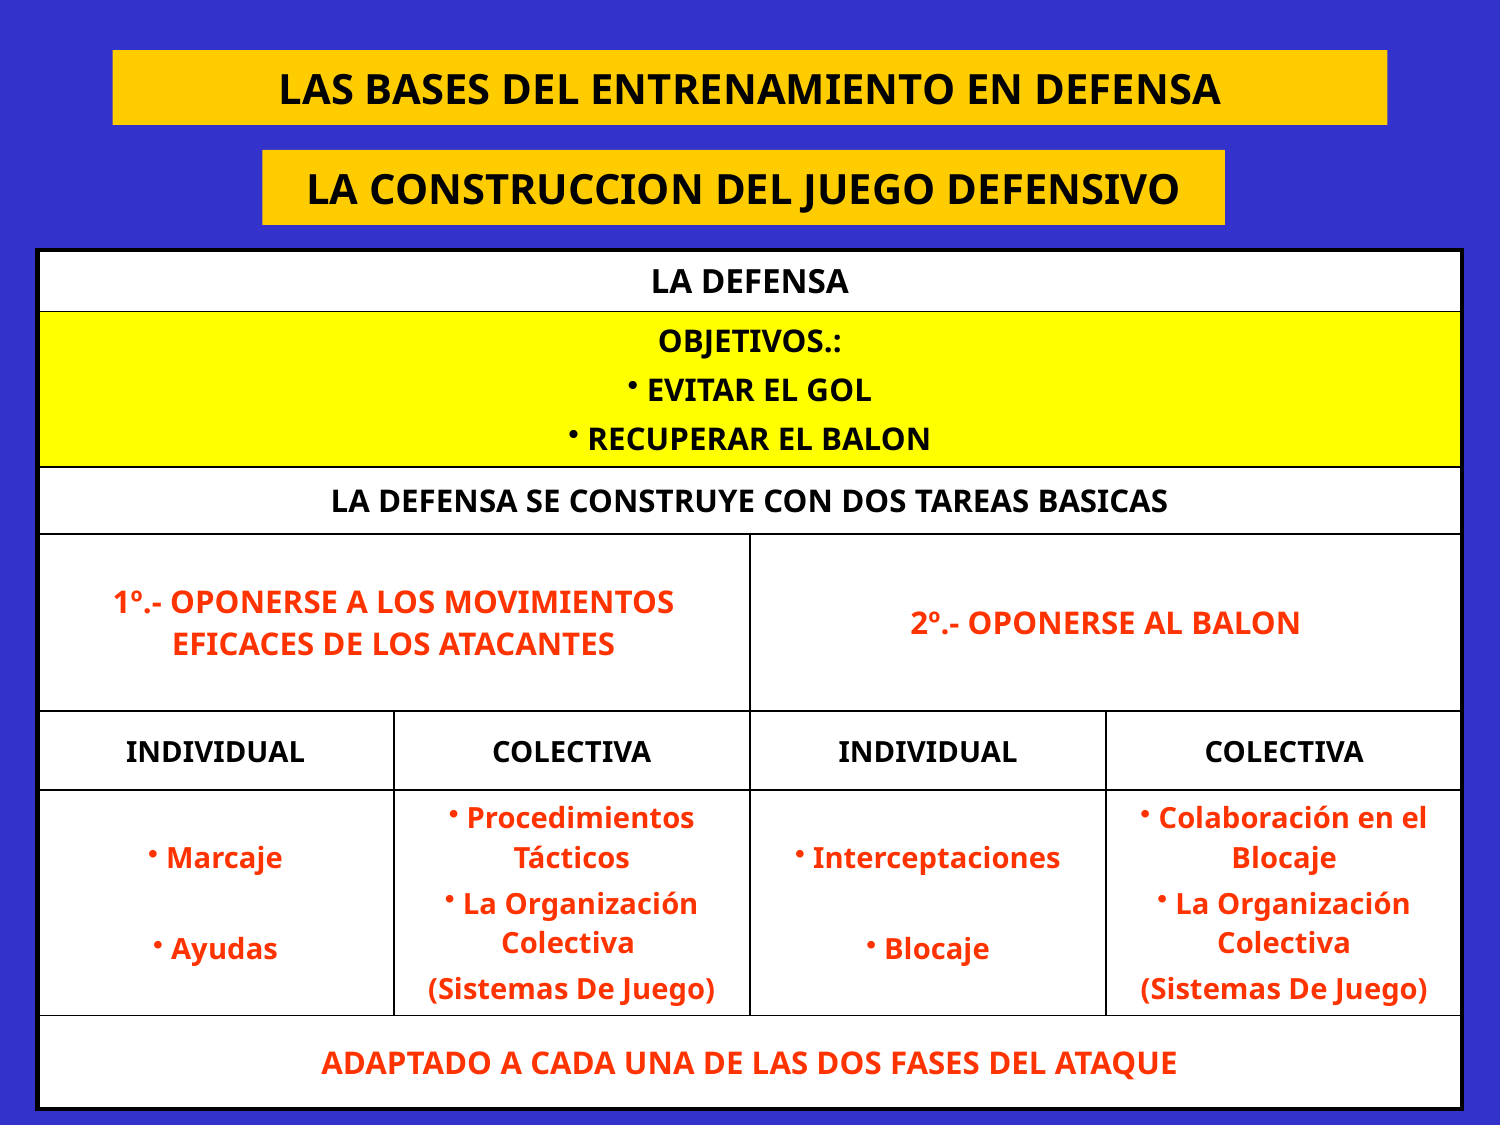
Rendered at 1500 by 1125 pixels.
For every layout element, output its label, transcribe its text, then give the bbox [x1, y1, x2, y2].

table_cell Interceptaciones Blocaje [751, 791, 1105, 1015]
table_cell 1º.- OPONERSE A LOS MOVIMIENTOS EFICACES DE LOS ATACANTES [40, 535, 749, 710]
table_cell INDIVIDUAL [751, 712, 1105, 789]
title LAS BASES DEL ENTRENAMIENTO EN DEFENSA [112, 49, 1388, 126]
table_header LA DEFENSA [40, 252, 1460, 311]
text_box LA CONSTRUCCION DEL JUEGO DEFENSIVO [262, 149, 1225, 225]
table_cell COLECTIVA [395, 712, 749, 789]
table_cell Procedimientos Tácticos La Organización Colectiva (Sistemas De Juego) [395, 791, 749, 1015]
table_cell INDIVIDUAL [40, 712, 393, 789]
table_cell COLECTIVA [1107, 712, 1460, 789]
table_cell Marcaje Ayudas [40, 791, 393, 1015]
table_cell LA DEFENSA SE CONSTRUYE CON DOS TAREAS BASICAS [40, 468, 1460, 533]
table_cell 2º.- OPONERSE AL BALON [751, 535, 1460, 710]
table_cell Colaboración en el Blocaje La Organización Colectiva (Sistemas De Juego) [1107, 791, 1460, 1015]
table_cell OBJETIVOS.: EVITAR EL GOL RECUPERAR EL BALON [40, 312, 1460, 466]
table_cell ADAPTADO A CADA UNA DE LAS DOS FASES DEL ATAQUE [40, 1016, 1460, 1107]
